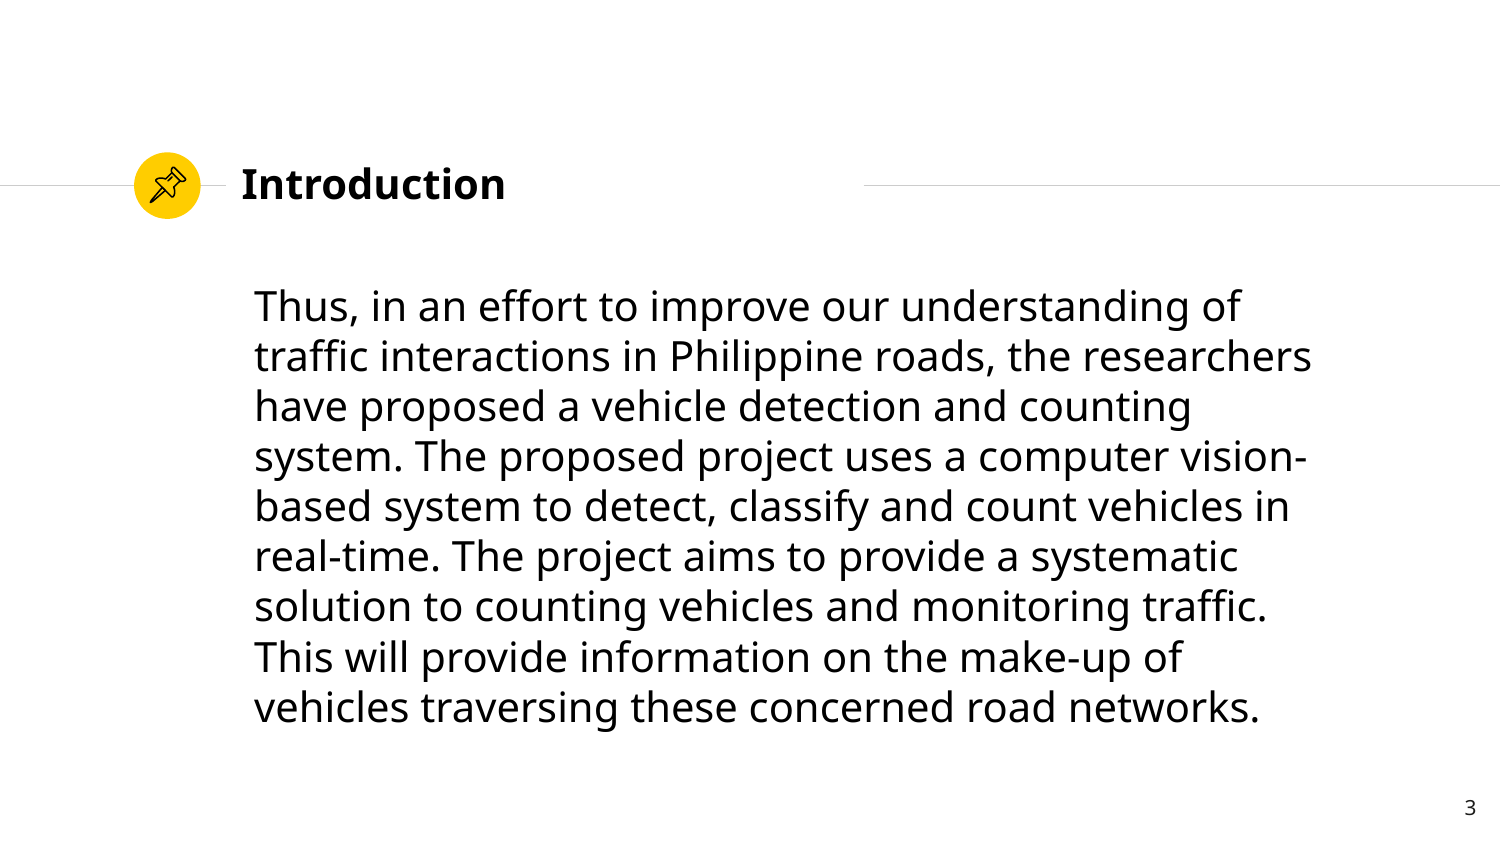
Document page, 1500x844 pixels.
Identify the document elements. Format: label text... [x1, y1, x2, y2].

list Thus, in an effort to improve our understanding of traffic interactions in Philippine roads, the researchers have proposed a vehicle detection and counting system. The proposed project uses a computer vision-based system to detect, classify and count vehicles in real-time. The project aims to provide a systematic solution to counting vehicles and monitoring traffic. This will provide information on the make-up of vehicles traversing these concerned road networks. [226, 265, 1344, 776]
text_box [150, 166, 186, 203]
slide_number 3 [1401, 779, 1492, 844]
title Introduction [226, 146, 863, 219]
